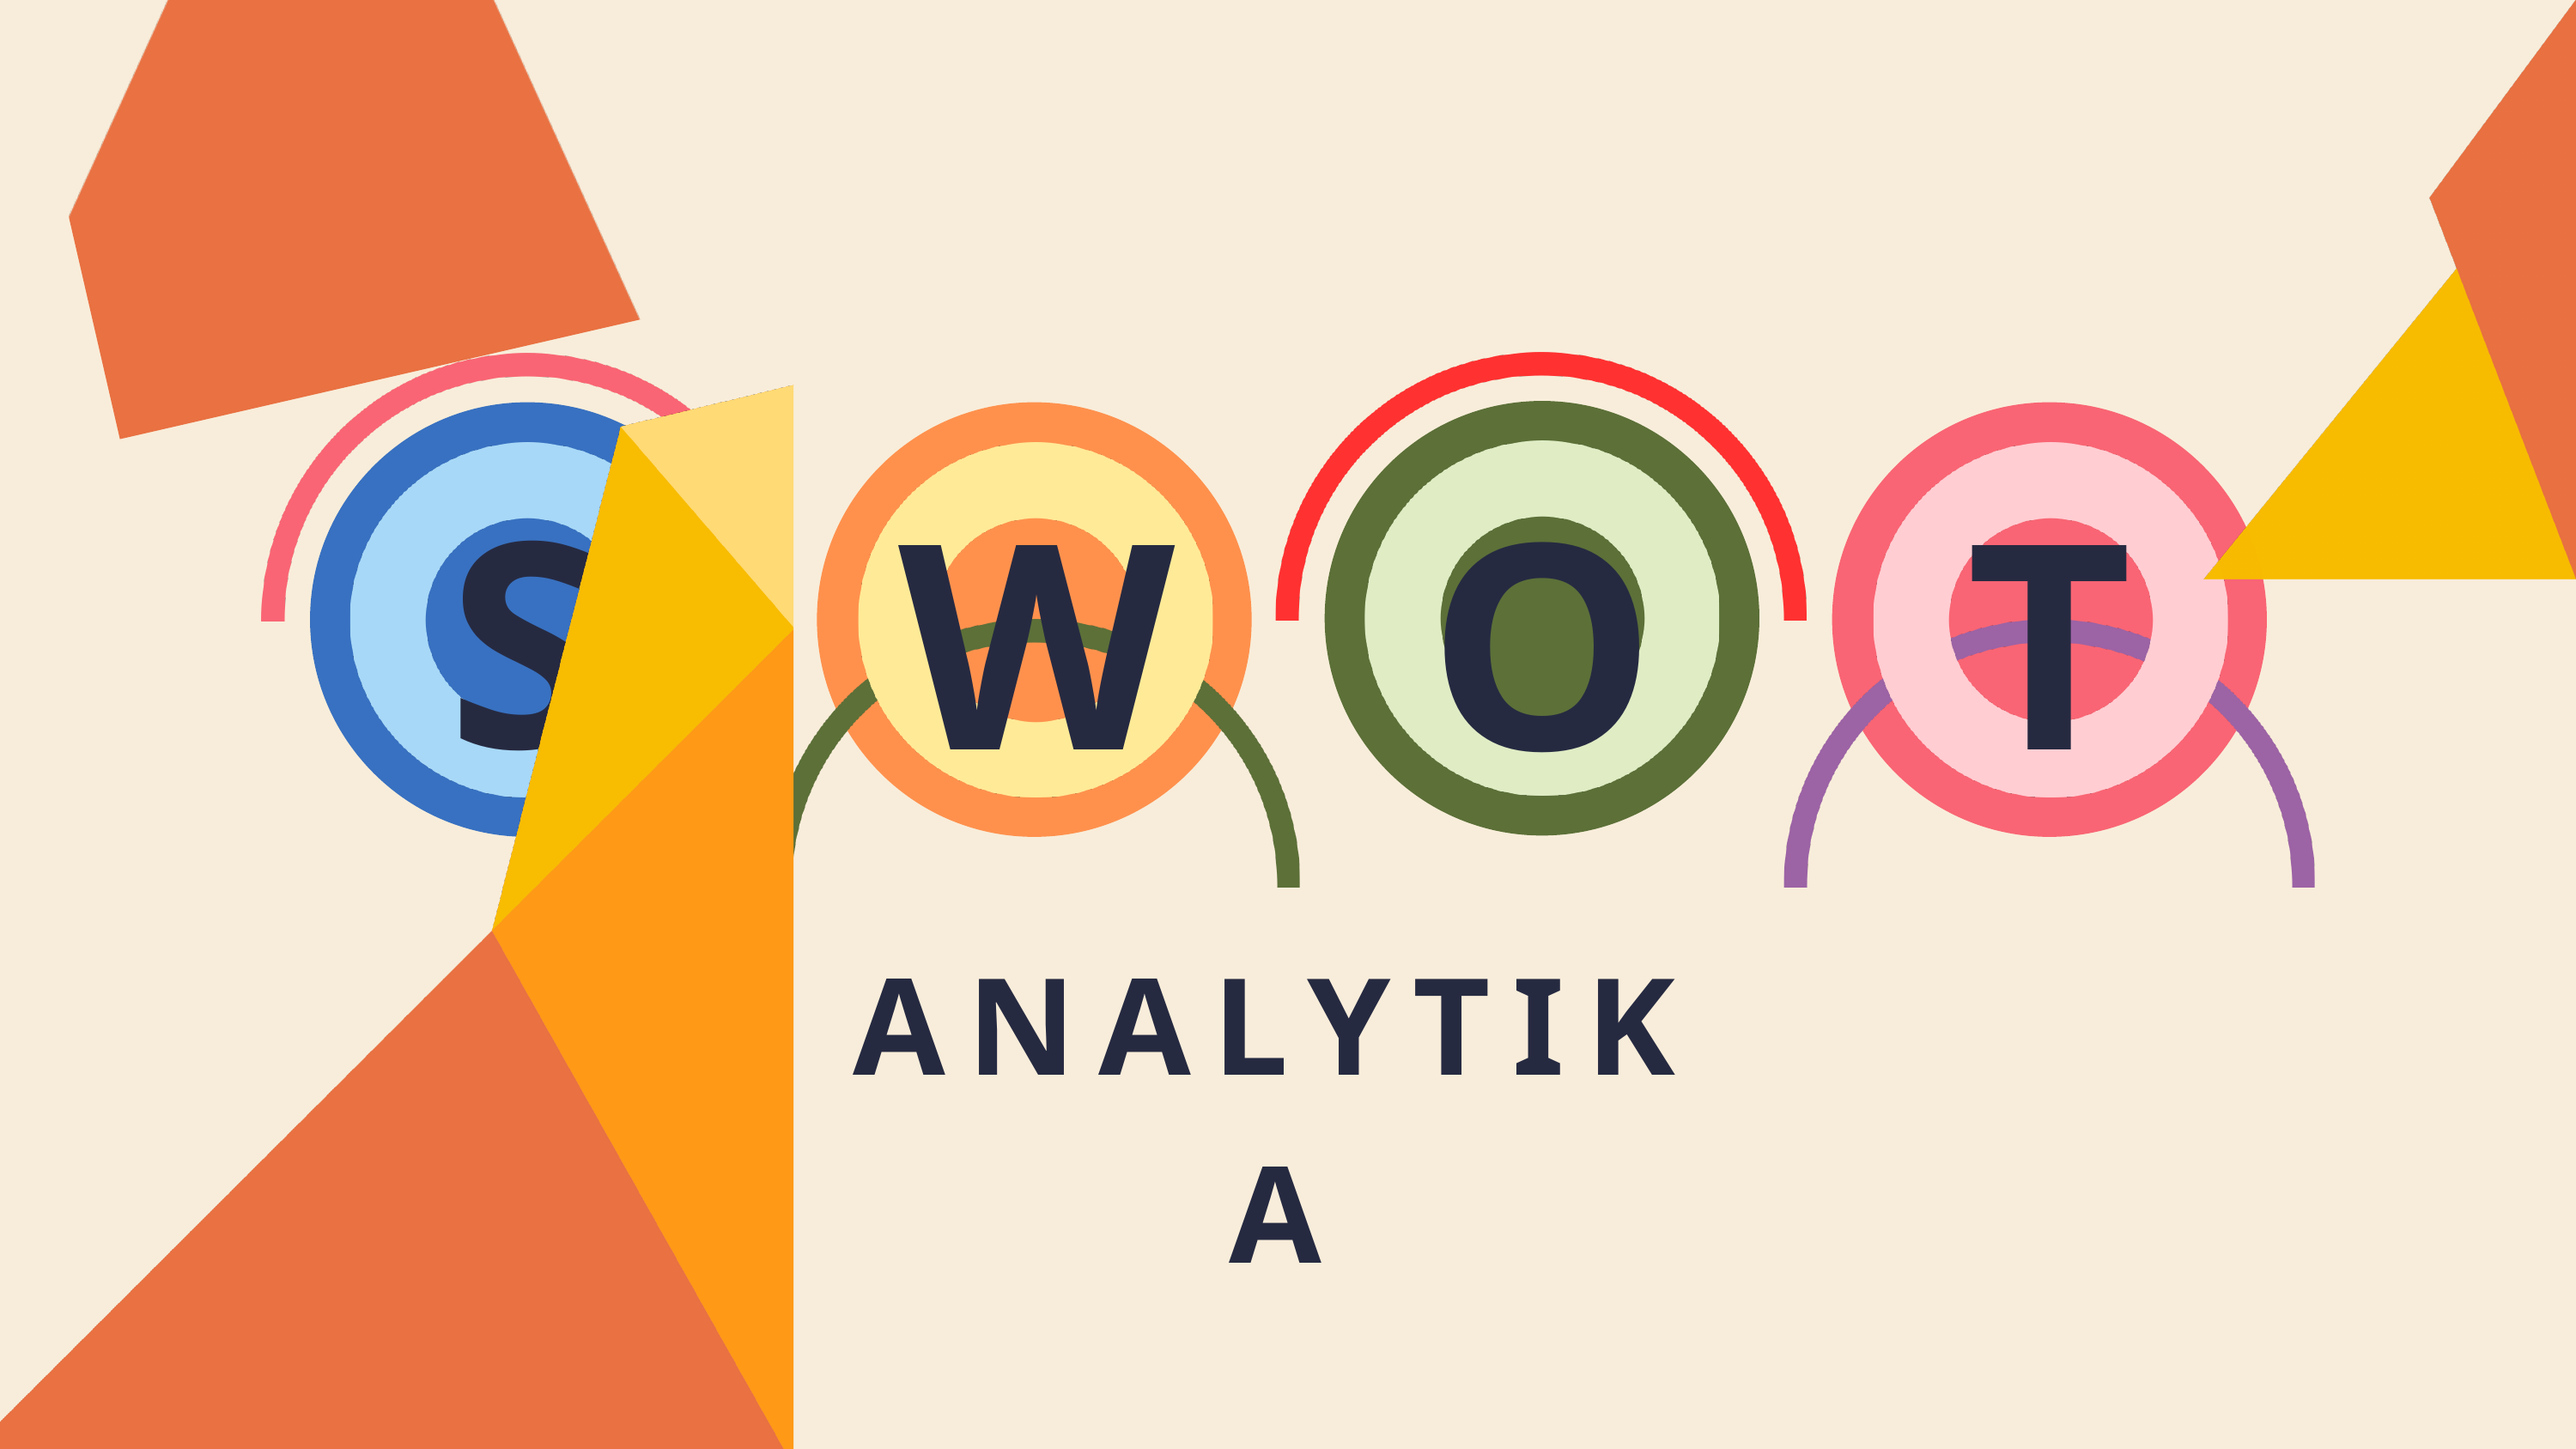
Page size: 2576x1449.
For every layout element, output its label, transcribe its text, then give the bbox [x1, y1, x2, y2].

text_box [794, 619, 1300, 888]
text_box [1783, 619, 2315, 888]
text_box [1324, 400, 1760, 836]
text_box [19, 0, 695, 440]
text_box [0, 385, 794, 1449]
text_box ANALYTIKA [819, 913, 1732, 1290]
text_box [361, 353, 793, 385]
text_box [1832, 402, 2268, 838]
text_box [1275, 352, 1807, 621]
text_box [2203, 0, 2576, 579]
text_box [817, 402, 1252, 838]
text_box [309, 402, 745, 838]
